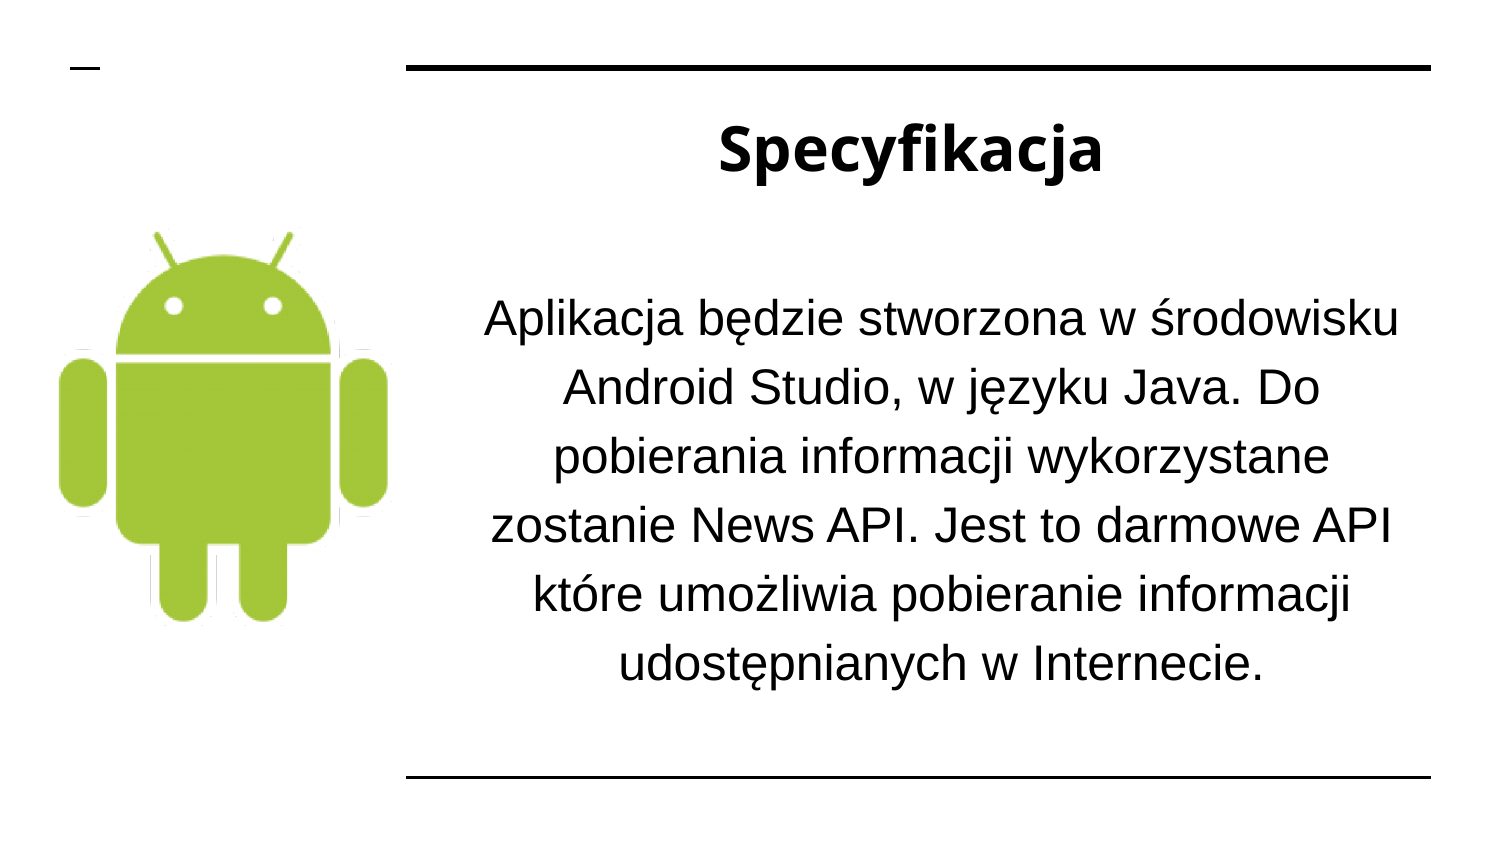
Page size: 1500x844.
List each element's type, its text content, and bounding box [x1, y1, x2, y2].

list Aplikacja będzie stworzona w środowisku Android Studio, w języku Java. Do pobierania informacji wykorzystane zostanie News API. Jest to darmowe API które umożliwia pobieranie informacji udostępnianych w Internecie. [395, 261, 1433, 755]
picture [49, 223, 396, 631]
title Specyfikacja [393, 94, 1431, 199]
